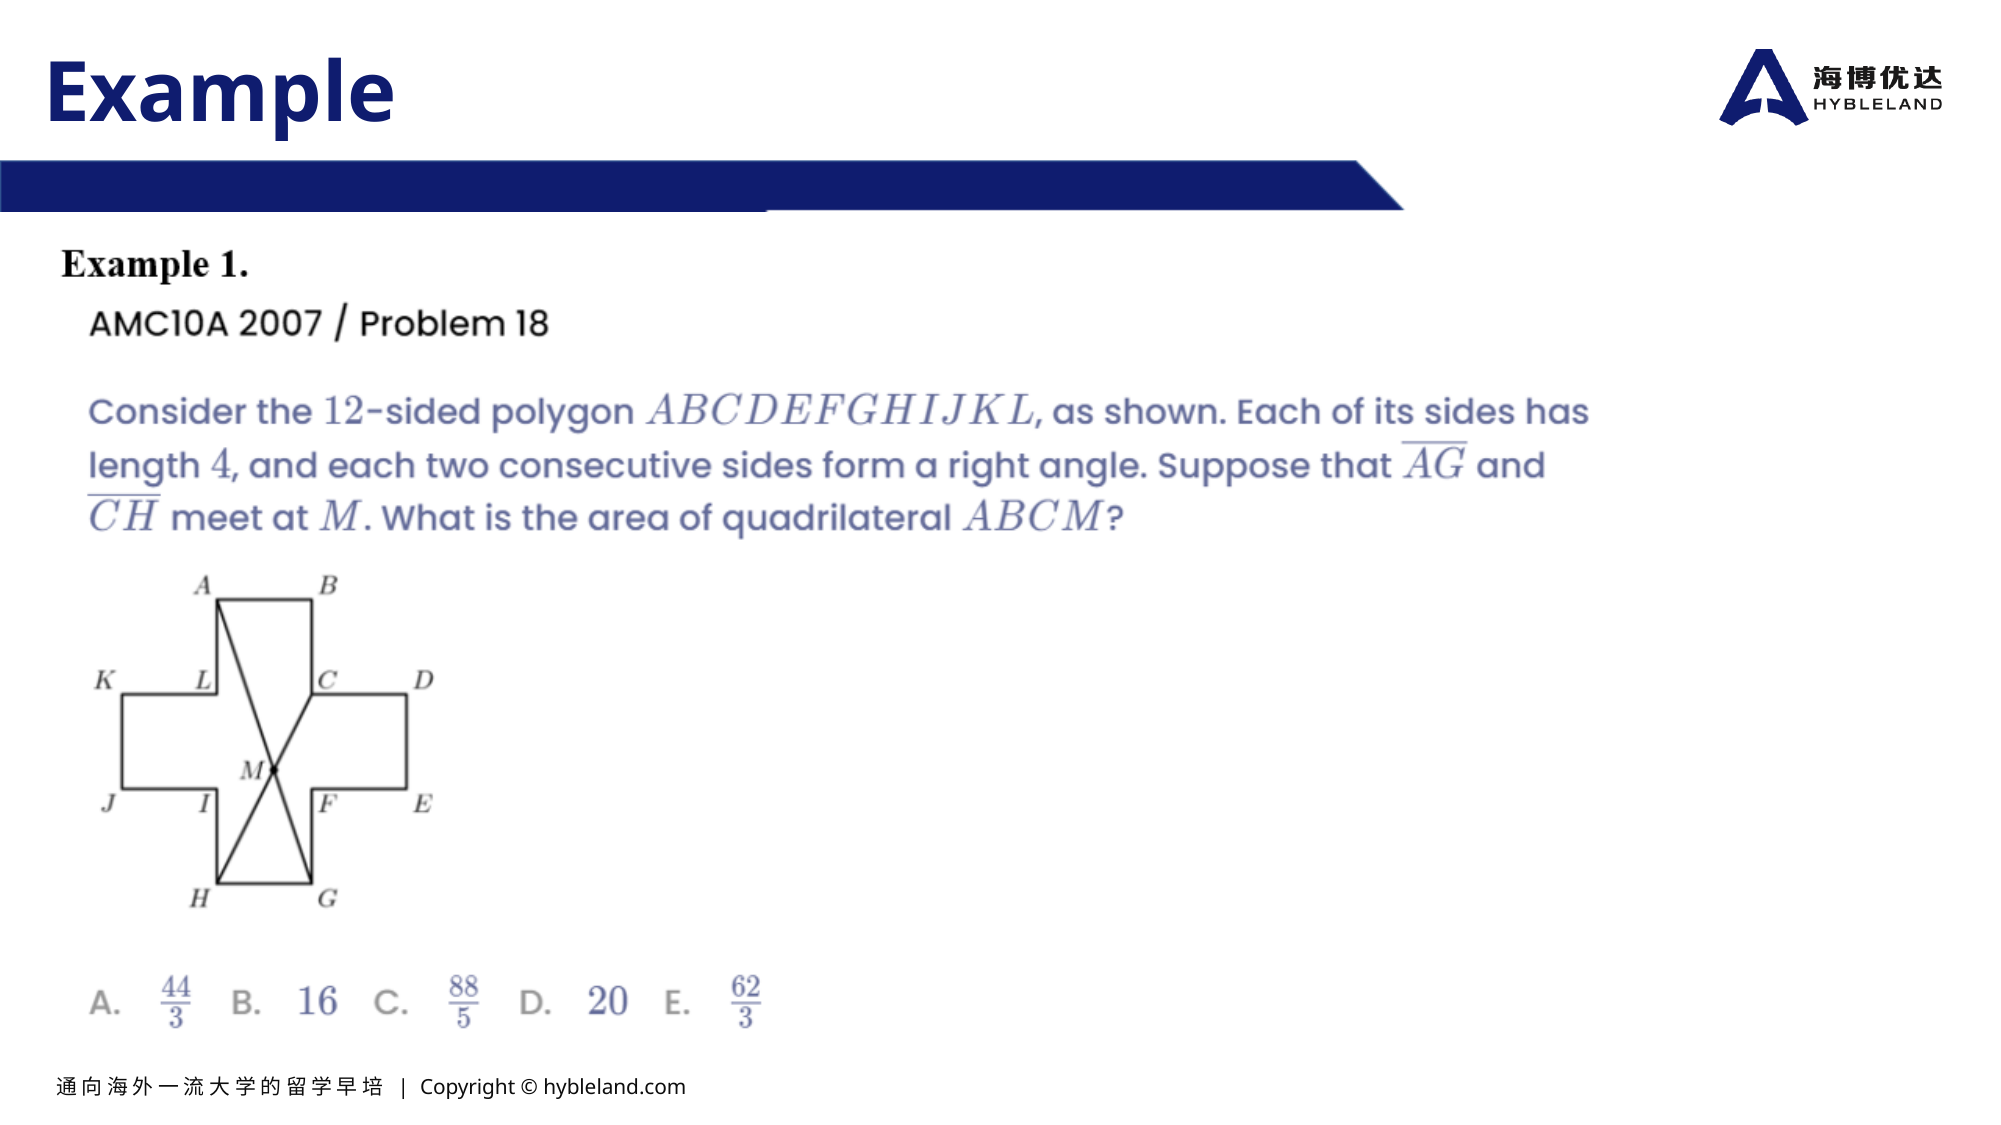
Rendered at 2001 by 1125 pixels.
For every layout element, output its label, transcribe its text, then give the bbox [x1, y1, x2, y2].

picture [0, 159, 1413, 212]
picture [1719, 49, 1942, 126]
picture [50, 230, 1623, 1055]
text_box Example [28, 30, 1155, 146]
